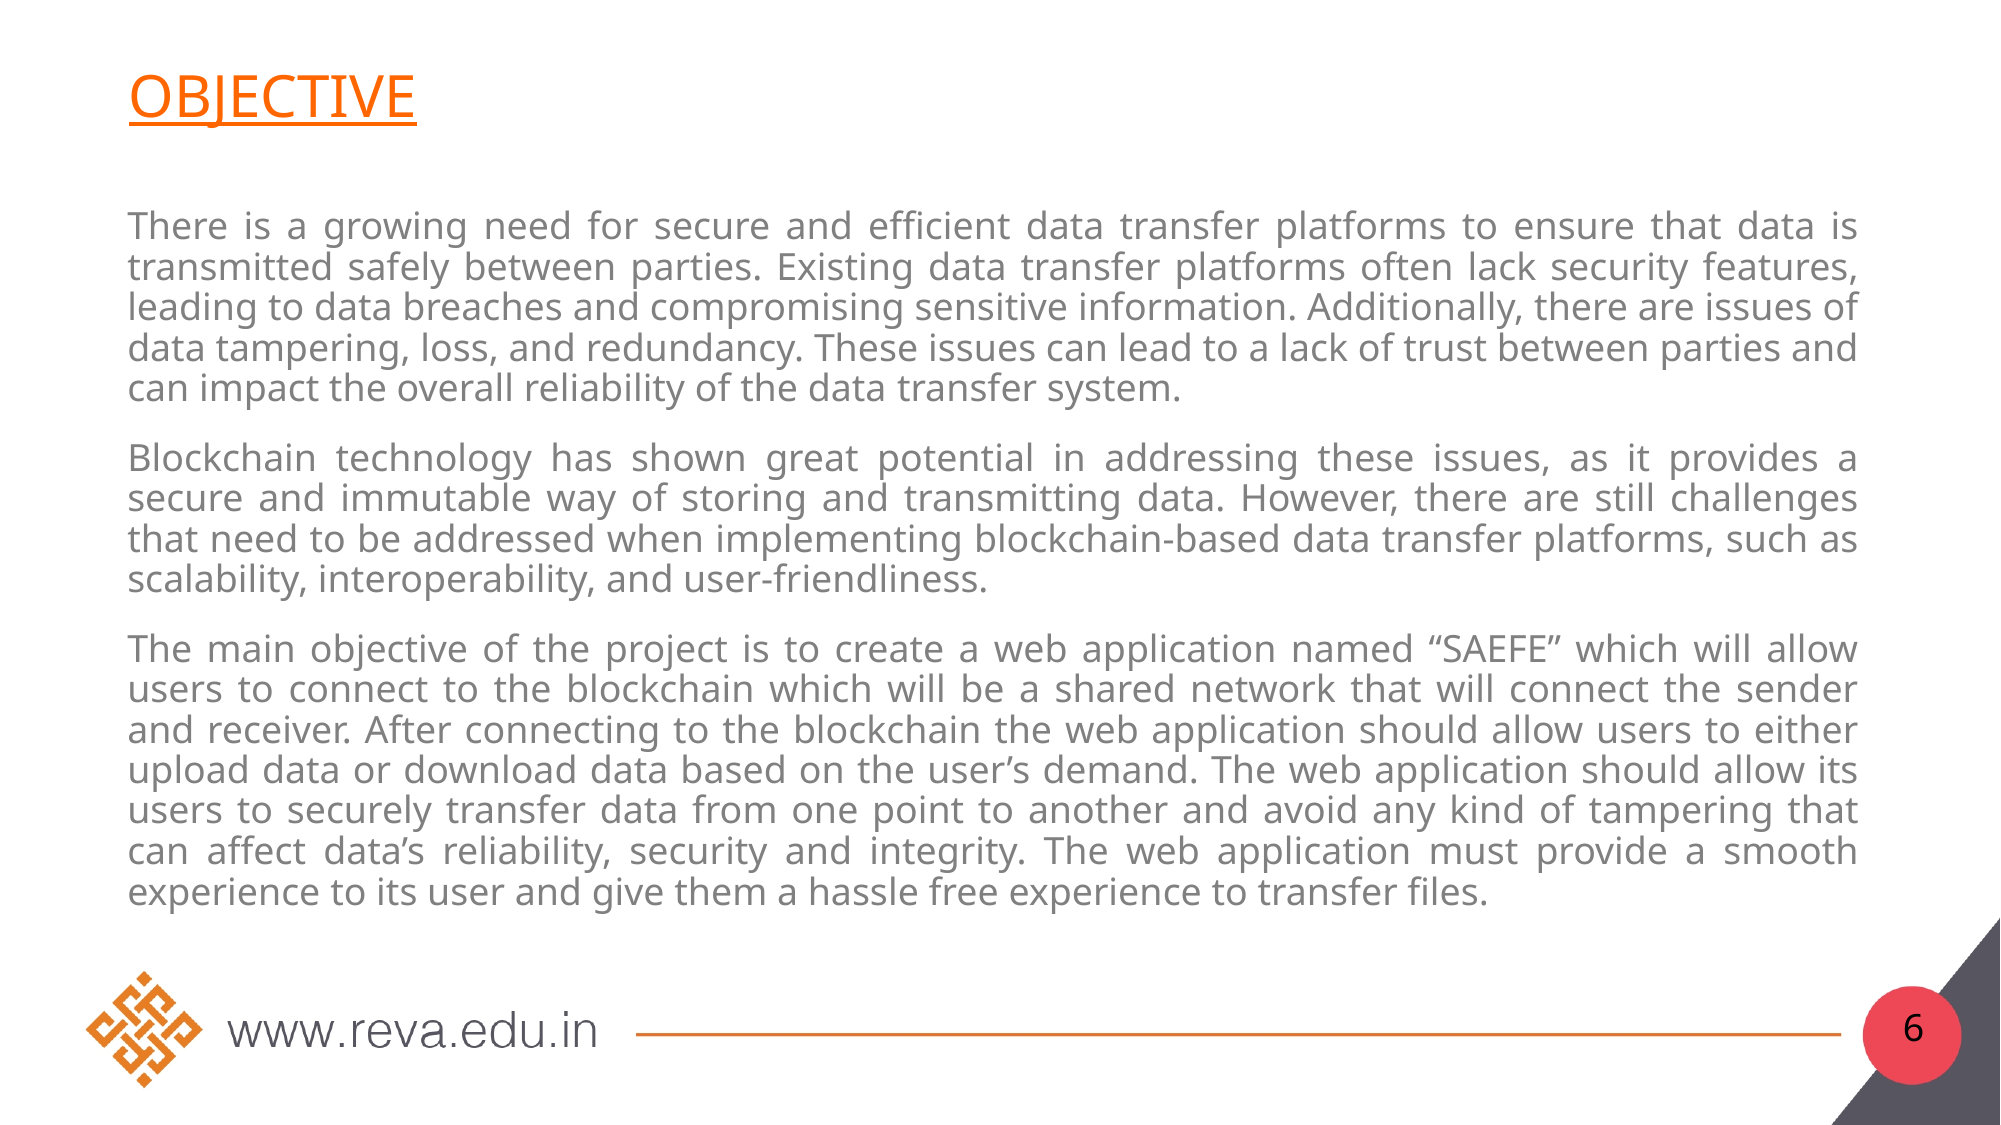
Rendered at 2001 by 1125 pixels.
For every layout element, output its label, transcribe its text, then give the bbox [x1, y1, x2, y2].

slide_number 6 [1864, 999, 1963, 1060]
list There is a growing need for secure and efficient data transfer platforms to ensure that data is transmitted safely between parties. Existing data transfer platforms often lack security features, leading to data breaches and compromising sensitive information. Additionally, there are issues of data tampering, loss, and redundancy. These issues can lead to a lack of trust between parties and can impact the overall reliability of the data transfer system. Blockchain technology has shown great potential in addressing these issues, as it provides a secure and immutable way of storing and transmitting data. However, there are still challenges that need to be addressed when implementing blockchain-based data transfer platforms, such as scalability, interoperability, and user-friendliness. The main objective of the project is to create a web application named “SAEFE” which will allow users to connect to the blockchain which will be a shared network that will connect the sender and receiver. After connecting to the blockchain the web application should allow users to either upload data or download data based on the user’s demand. The web application should allow its users to securely transfer data from one point to another and avoid any kind of tampering that can affect data’s reliability, security and integrity. The web application must provide a smooth experience to its user and give them a hassle free experience to transfer files. [112, 200, 1875, 959]
title oBJECTIVE [114, 64, 1134, 200]
picture [0, 0, 2000, 1125]
